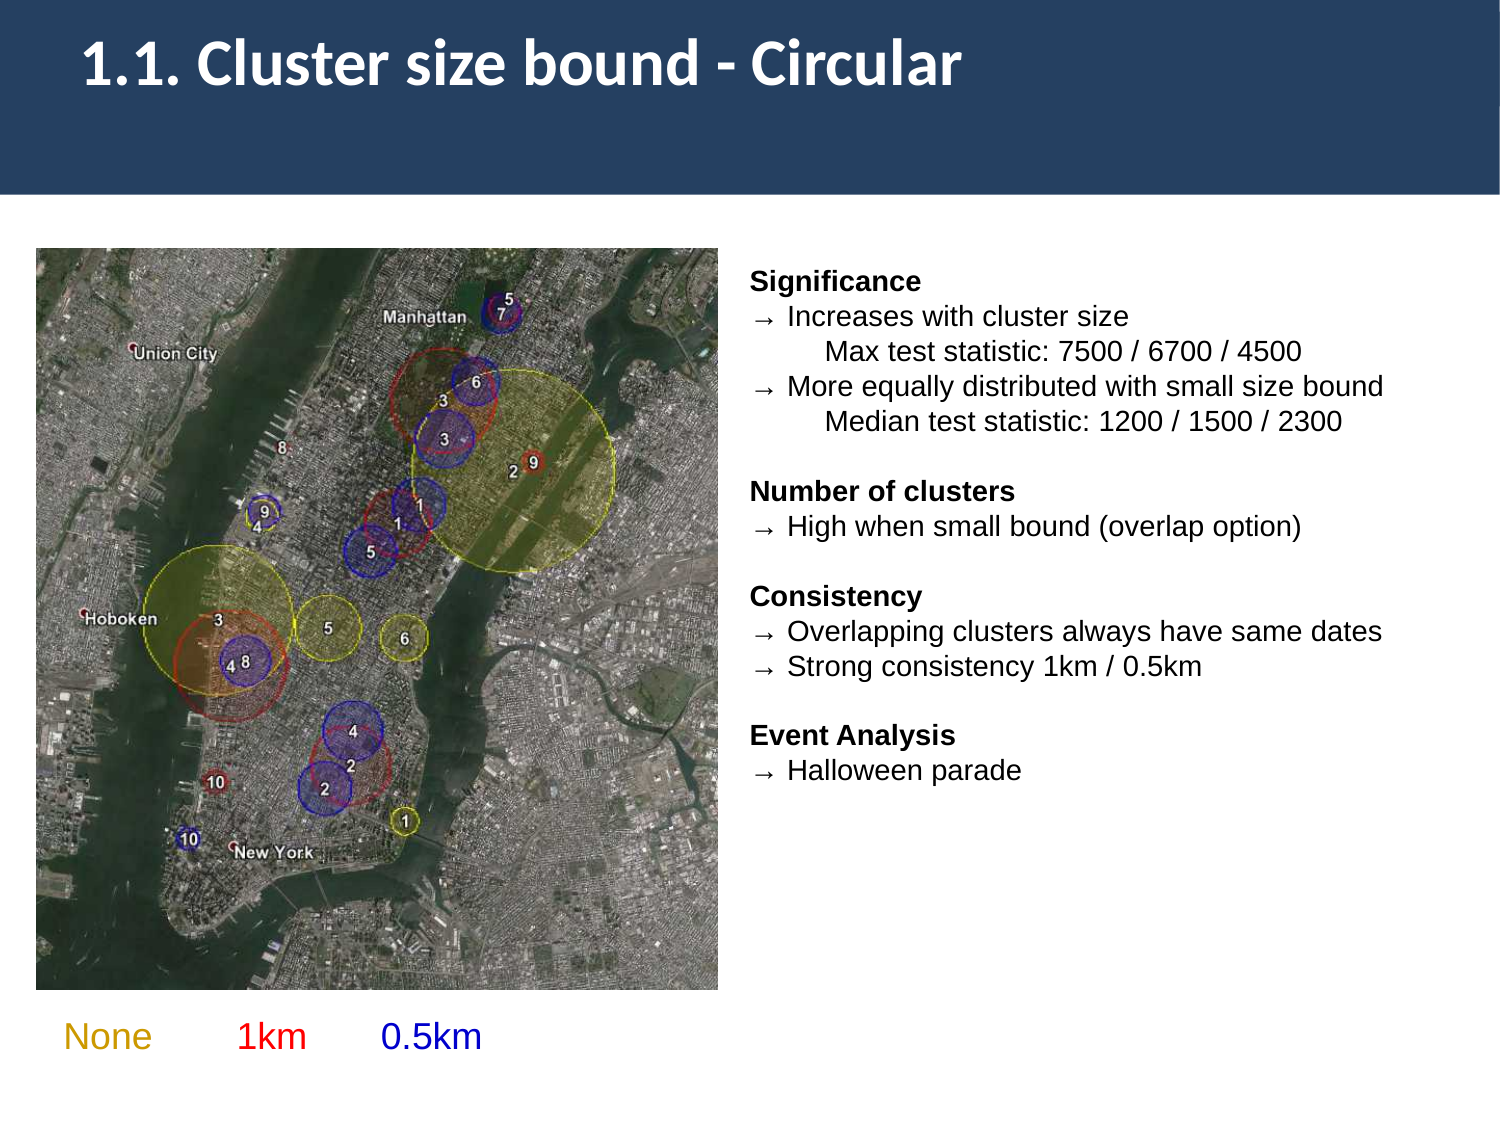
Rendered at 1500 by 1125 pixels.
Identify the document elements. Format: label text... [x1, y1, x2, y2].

text_box None 1km 0.5km [48, 1004, 724, 1062]
picture [36, 248, 718, 990]
text_box 1.1. Cluster size bound - Circular [64, 11, 1500, 107]
text_box Significance → Increases with cluster size Max test statistic: 7500 / 6700 / 4500 → More equally distributed with small size bound Median test statistic: 1200 / 1500 / 2300 Number of clusters → High when small bound (overlap option) Consistency → Overlapping clusters always have same dates → Strong consistency 1km / 0.5km Event Analysis → Halloween parade [734, 254, 1440, 911]
text_box [0, 0, 1500, 195]
